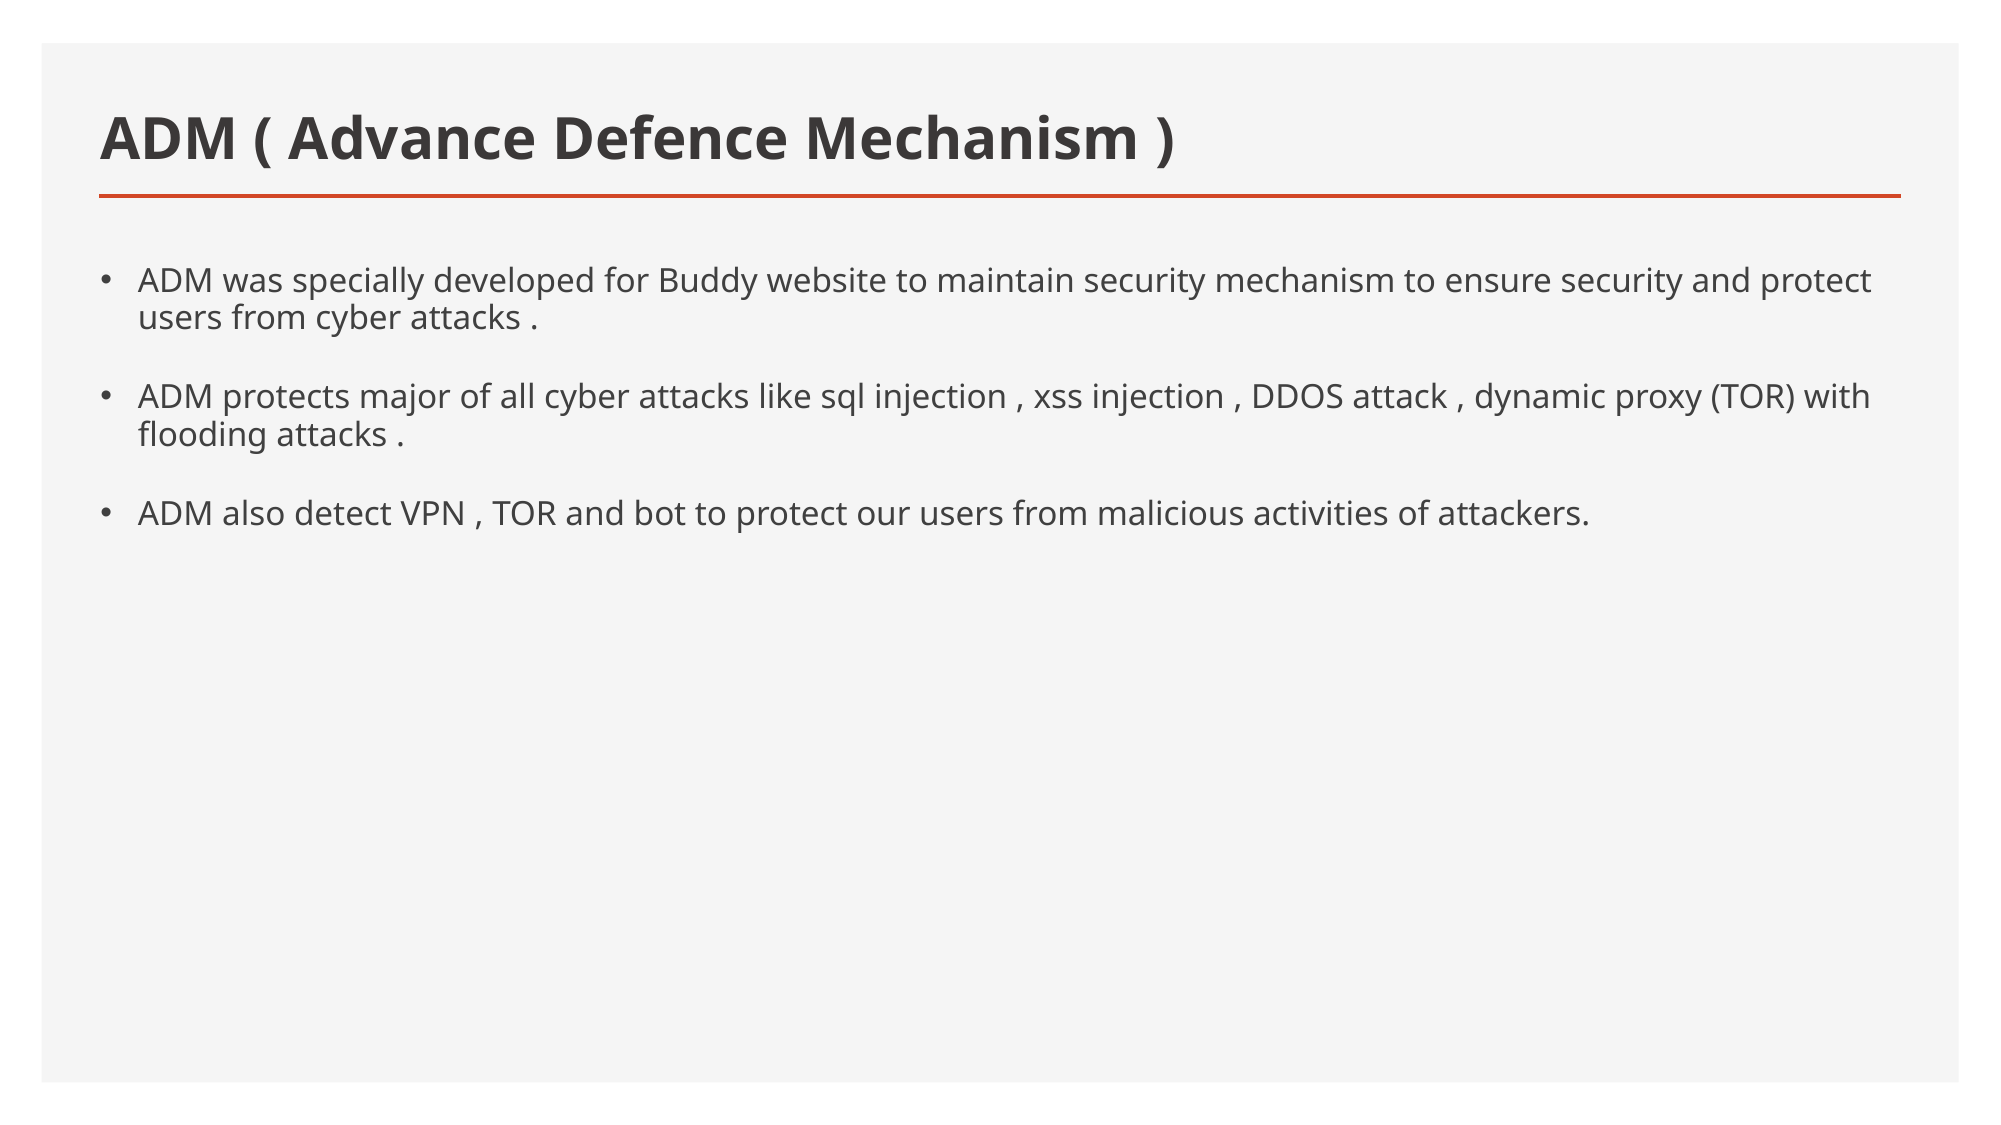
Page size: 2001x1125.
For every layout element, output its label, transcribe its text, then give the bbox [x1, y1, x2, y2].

text_box ADM was specially developed for Buddy website to maintain security mechanism to ensure security and protect users from cyber attacks . ADM protects major of all cyber attacks like sql injection , xss injection , DDOS attack , dynamic proxy (TOR) with flooding attacks . ADM also detect VPN , TOR and bot to protect our users from malicious activities of attackers. [85, 253, 1896, 985]
title ADM ( Advance Defence Mechanism ) [85, 73, 1214, 179]
